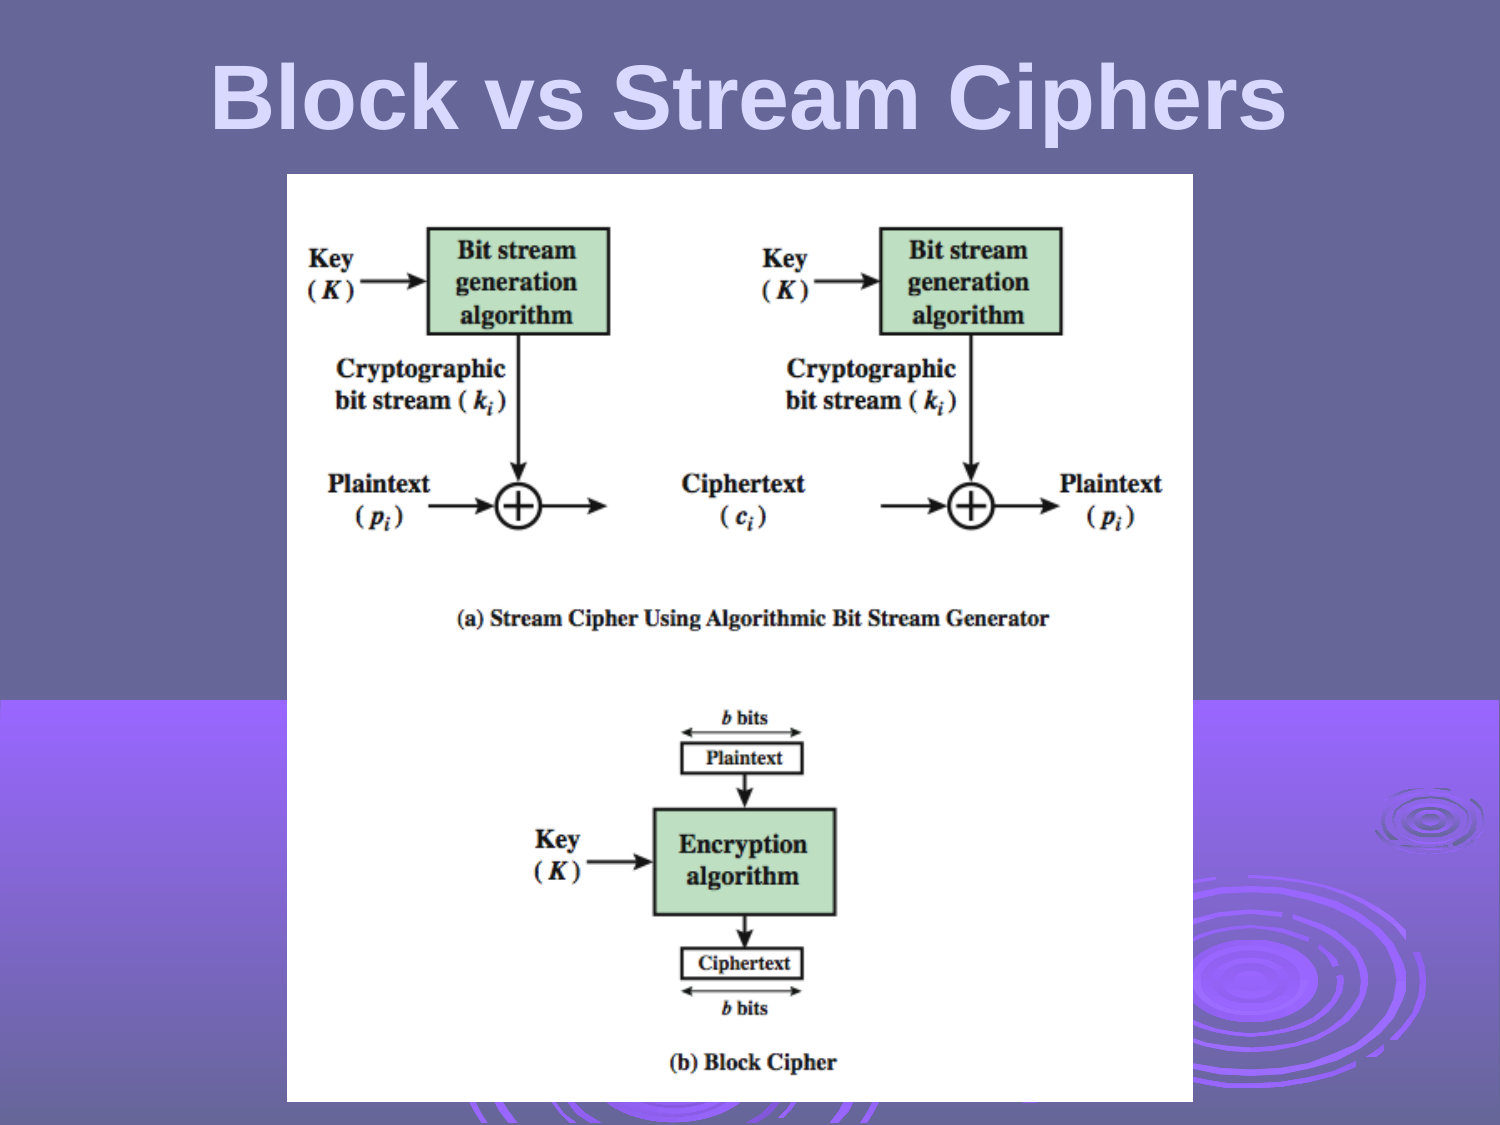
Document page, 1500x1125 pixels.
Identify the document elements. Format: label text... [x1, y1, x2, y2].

picture [287, 174, 1193, 1102]
text_box Block vs Stream Ciphers [74, 0, 1425, 187]
